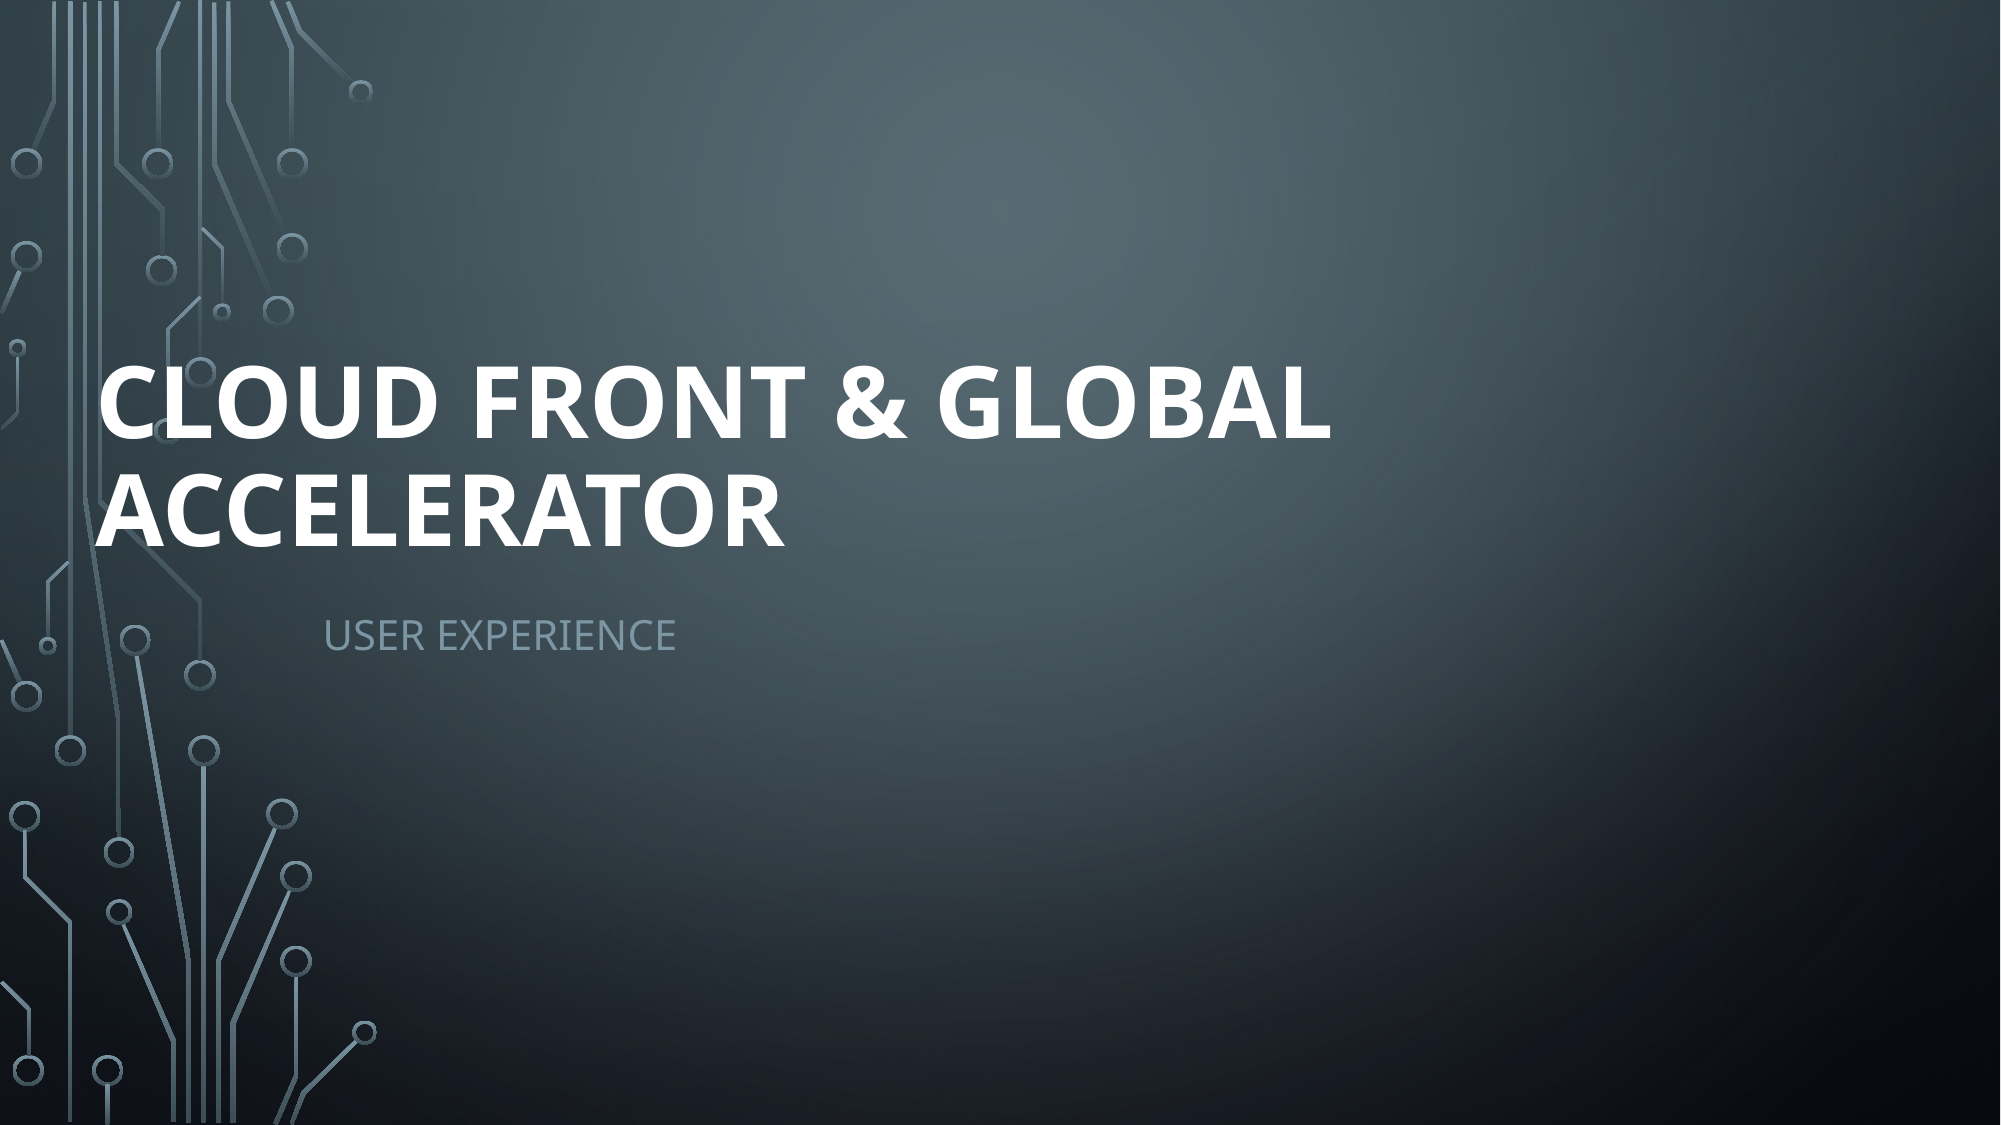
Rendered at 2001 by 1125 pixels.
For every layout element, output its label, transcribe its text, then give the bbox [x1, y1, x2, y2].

subtitle User experience [307, 590, 1750, 863]
title Cloud front & Global Accelerator [80, 184, 1860, 576]
